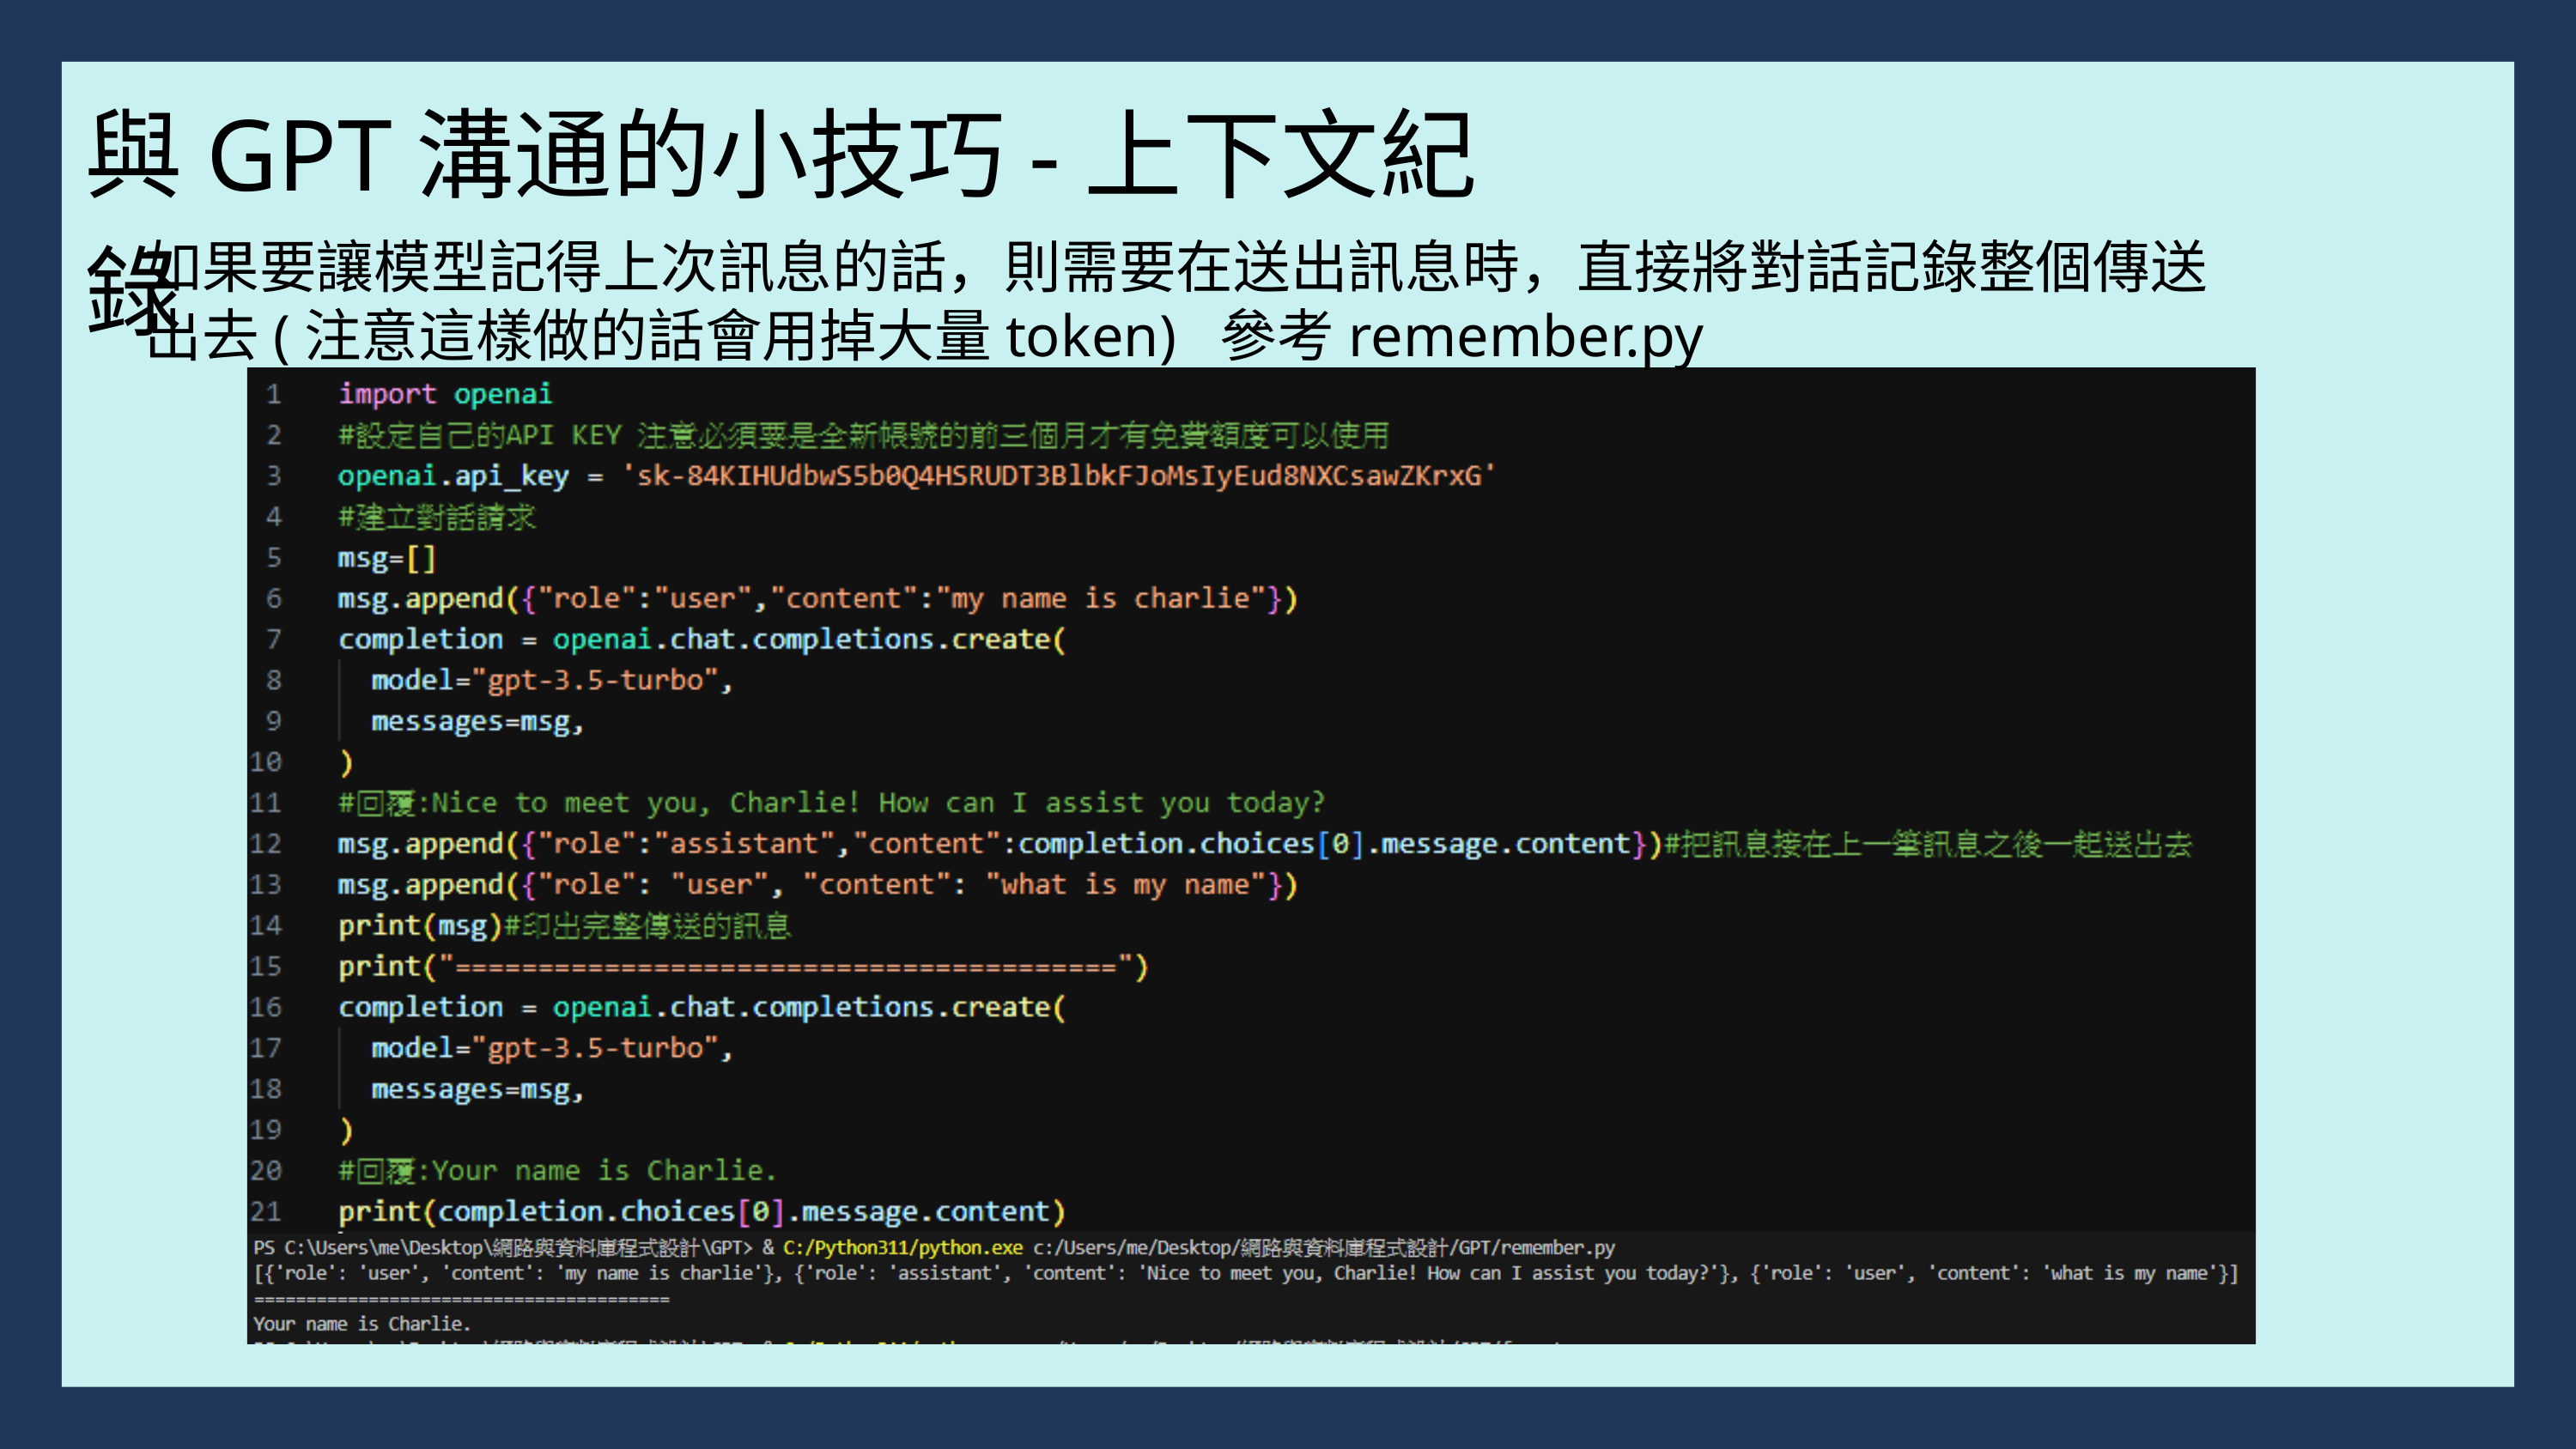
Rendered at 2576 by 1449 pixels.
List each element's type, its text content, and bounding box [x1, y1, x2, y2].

text_box [246, 367, 2257, 1234]
text_box [246, 1234, 2257, 1344]
text_box [61, 61, 2515, 1387]
text_box 與GPT溝通的小技巧-上下文紀錄 [84, 72, 1513, 349]
text_box 如果要讓模型記得上次訊息的話，則需要在送出訊息時，直接將對話記錄整個傳送出去(注意這樣做的話會用掉大量token) 參考remember.py [144, 230, 2235, 368]
